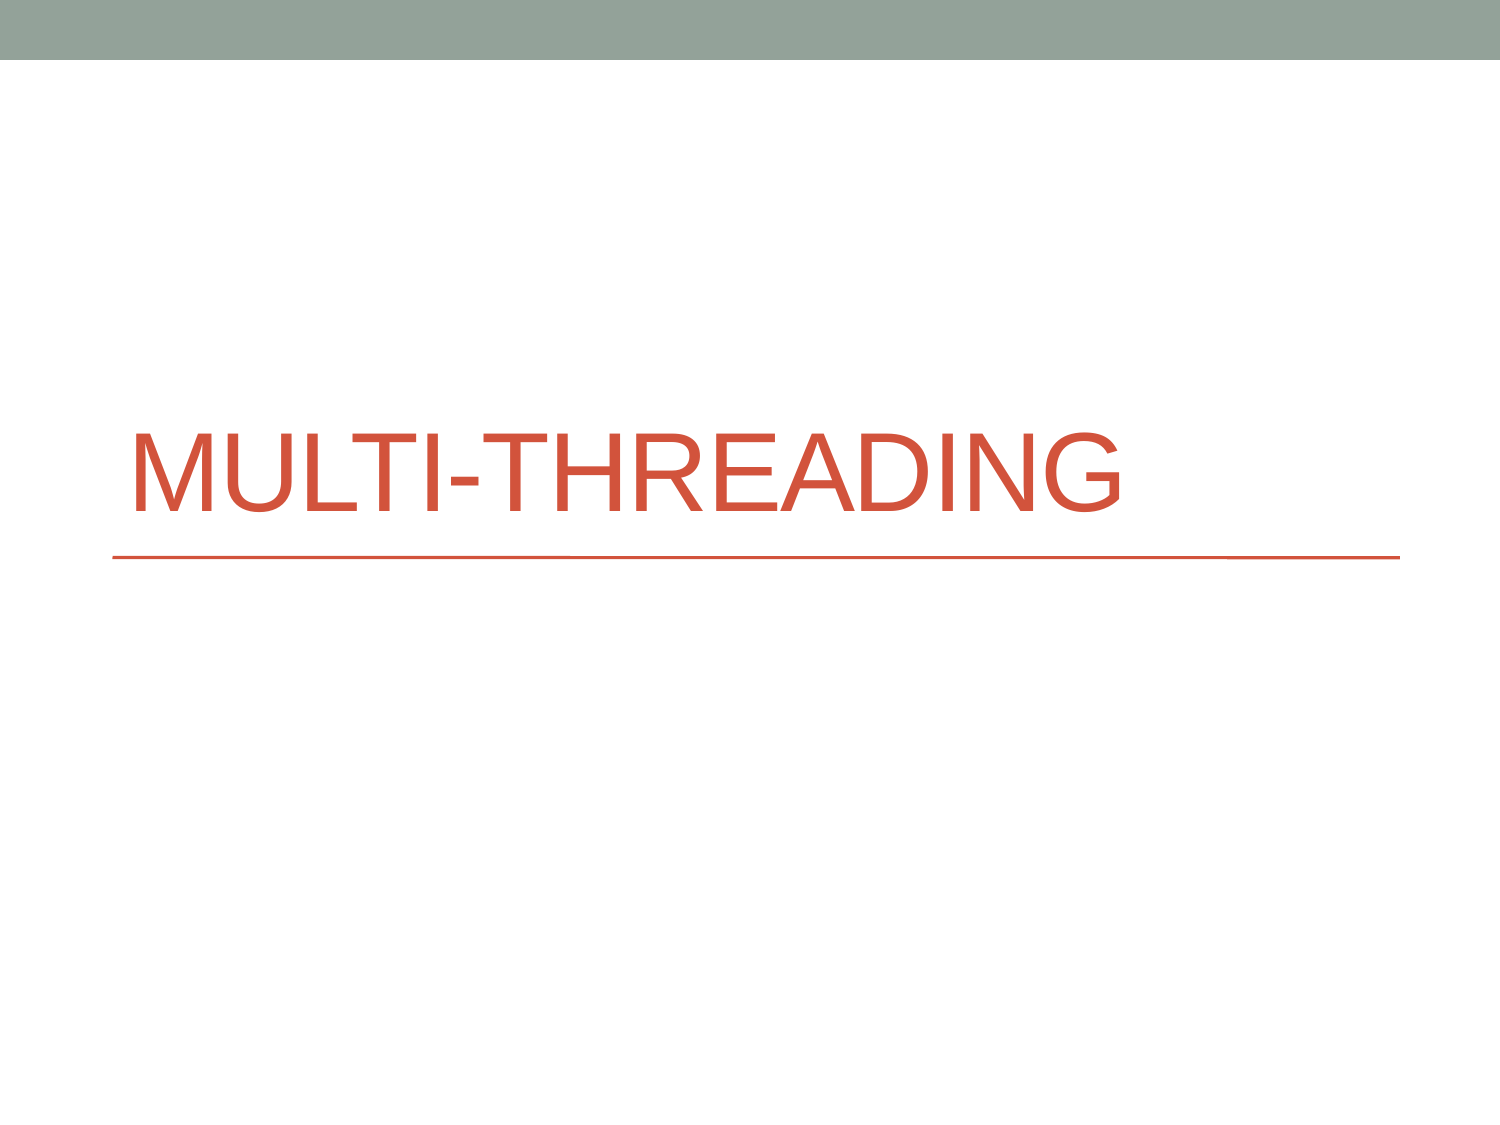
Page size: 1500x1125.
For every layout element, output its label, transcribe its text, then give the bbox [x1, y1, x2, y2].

title Multi-threading [112, 224, 1400, 542]
